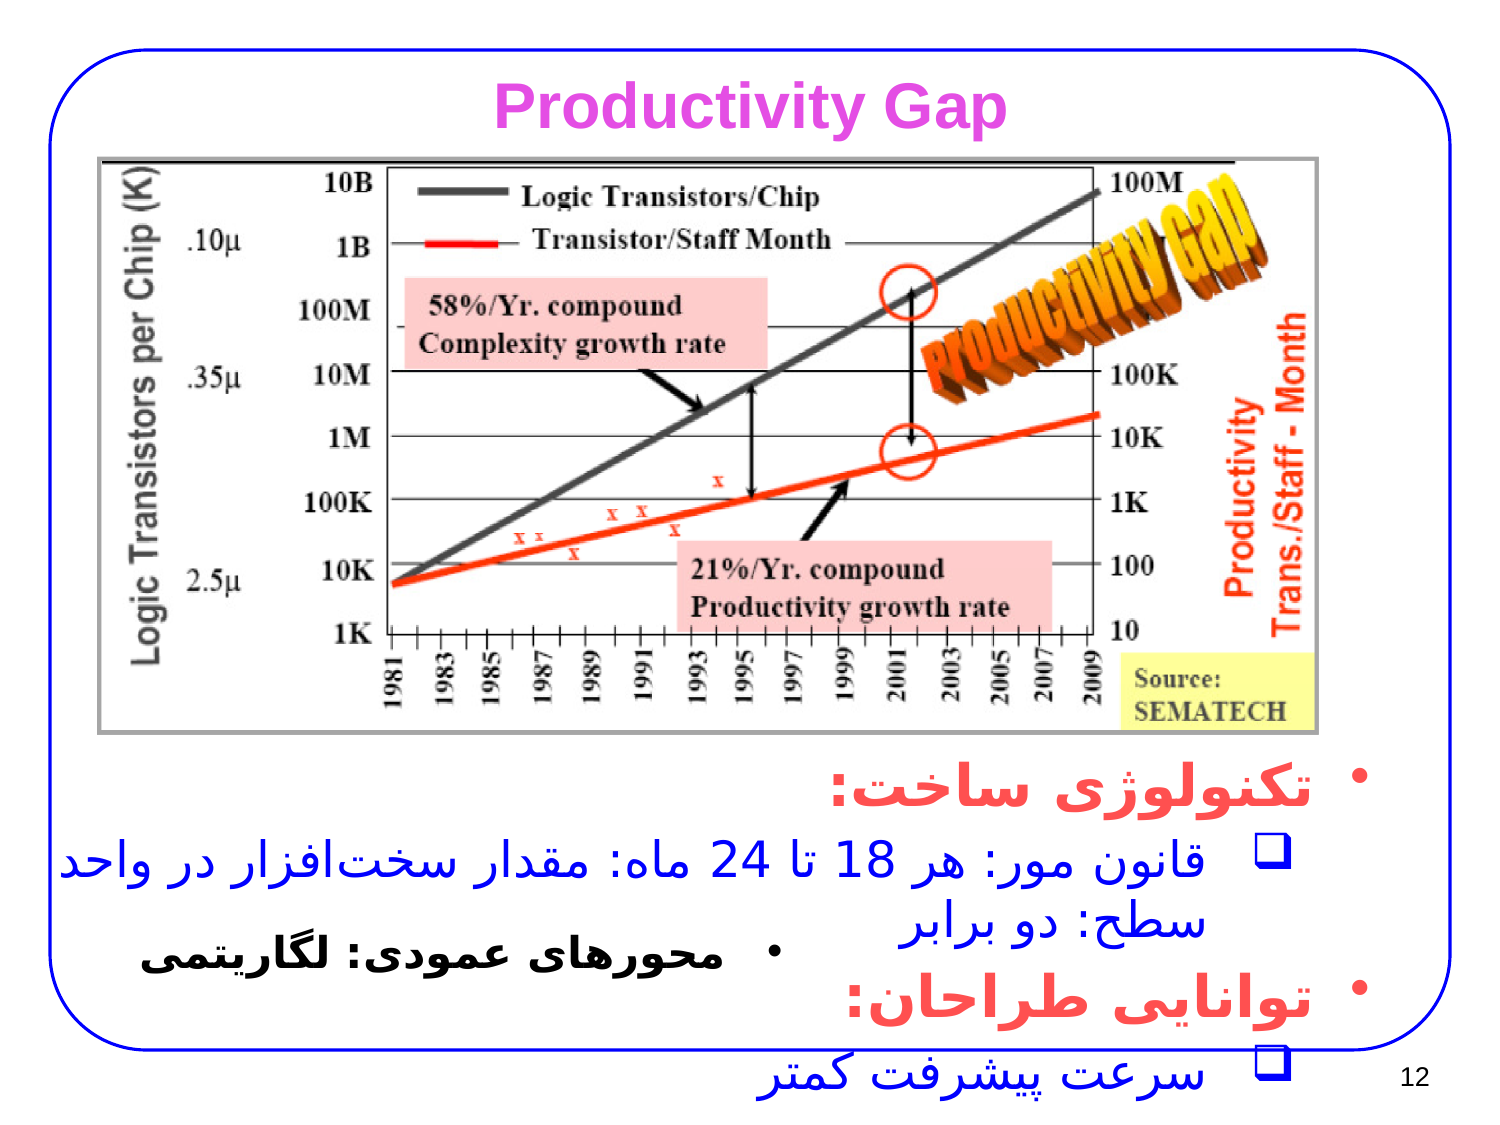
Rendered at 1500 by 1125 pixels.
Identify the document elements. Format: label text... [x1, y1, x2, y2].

title Productivity Gap [113, 66, 1389, 140]
list تکنولوژی ساخت: قانون مور: هر 18 تا 24 ماه: مقدار سخت‌افزار در واحد سطح: دو برابر توانایی طراحان: سرعت پیشرفت کمتر [35, 739, 1388, 1035]
slide_number 12 [1351, 1047, 1444, 1104]
text_box محورهای عمودی: لگاریتمی [123, 916, 798, 1037]
picture [93, 153, 1325, 740]
